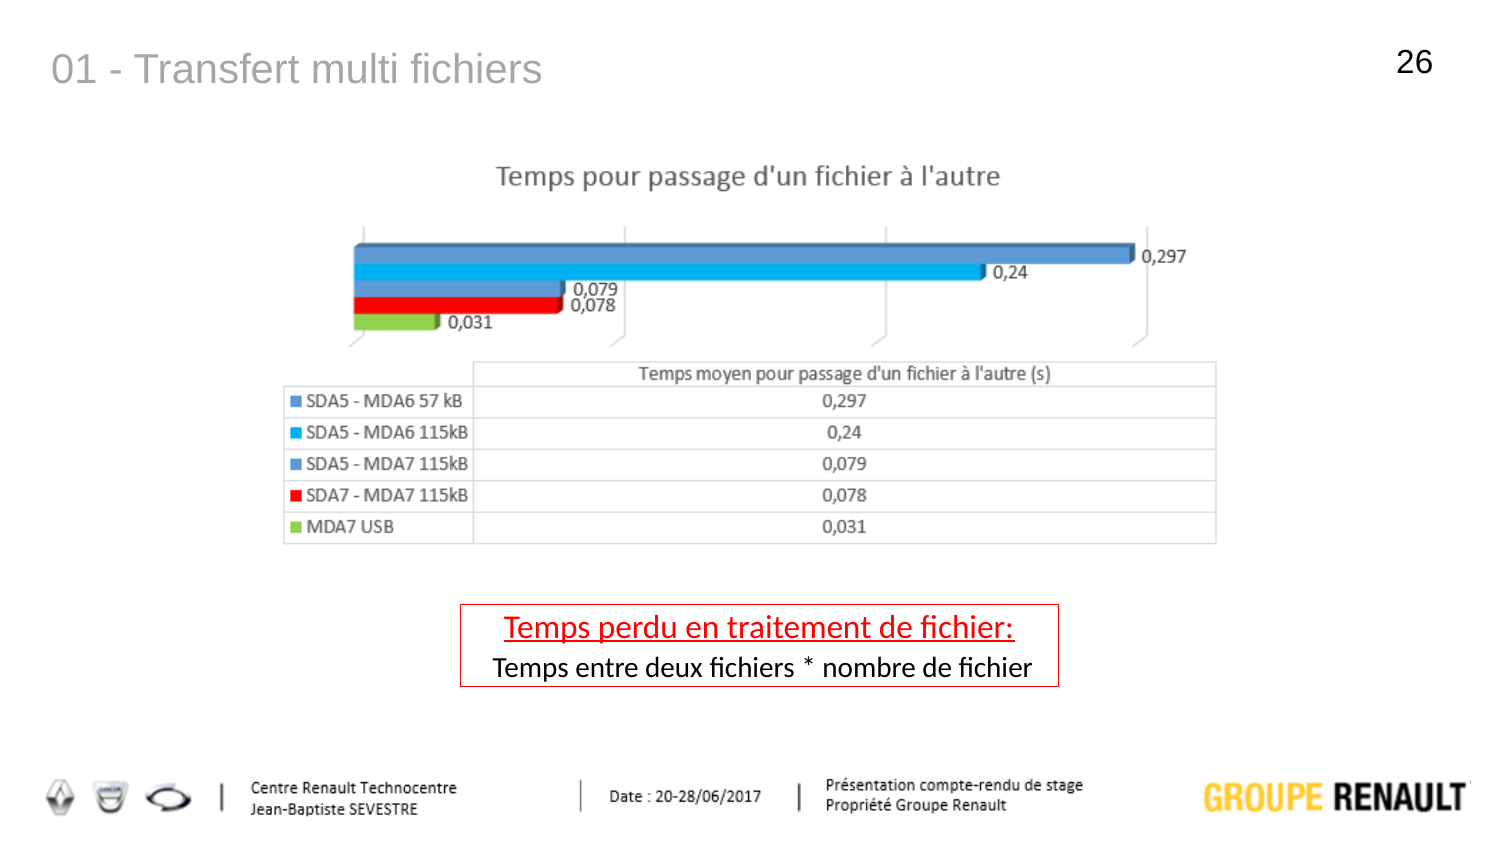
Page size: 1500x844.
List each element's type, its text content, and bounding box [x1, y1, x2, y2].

picture [29, 765, 1470, 825]
picture [272, 150, 1225, 556]
text_box Temps perdu en traitement de fichier: Temps entre deux fichiers * nombre de fichier [460, 604, 1059, 687]
text_box 01 - Transfert multi fichiers [51, 42, 594, 89]
text_box 26 [1396, 39, 1438, 77]
